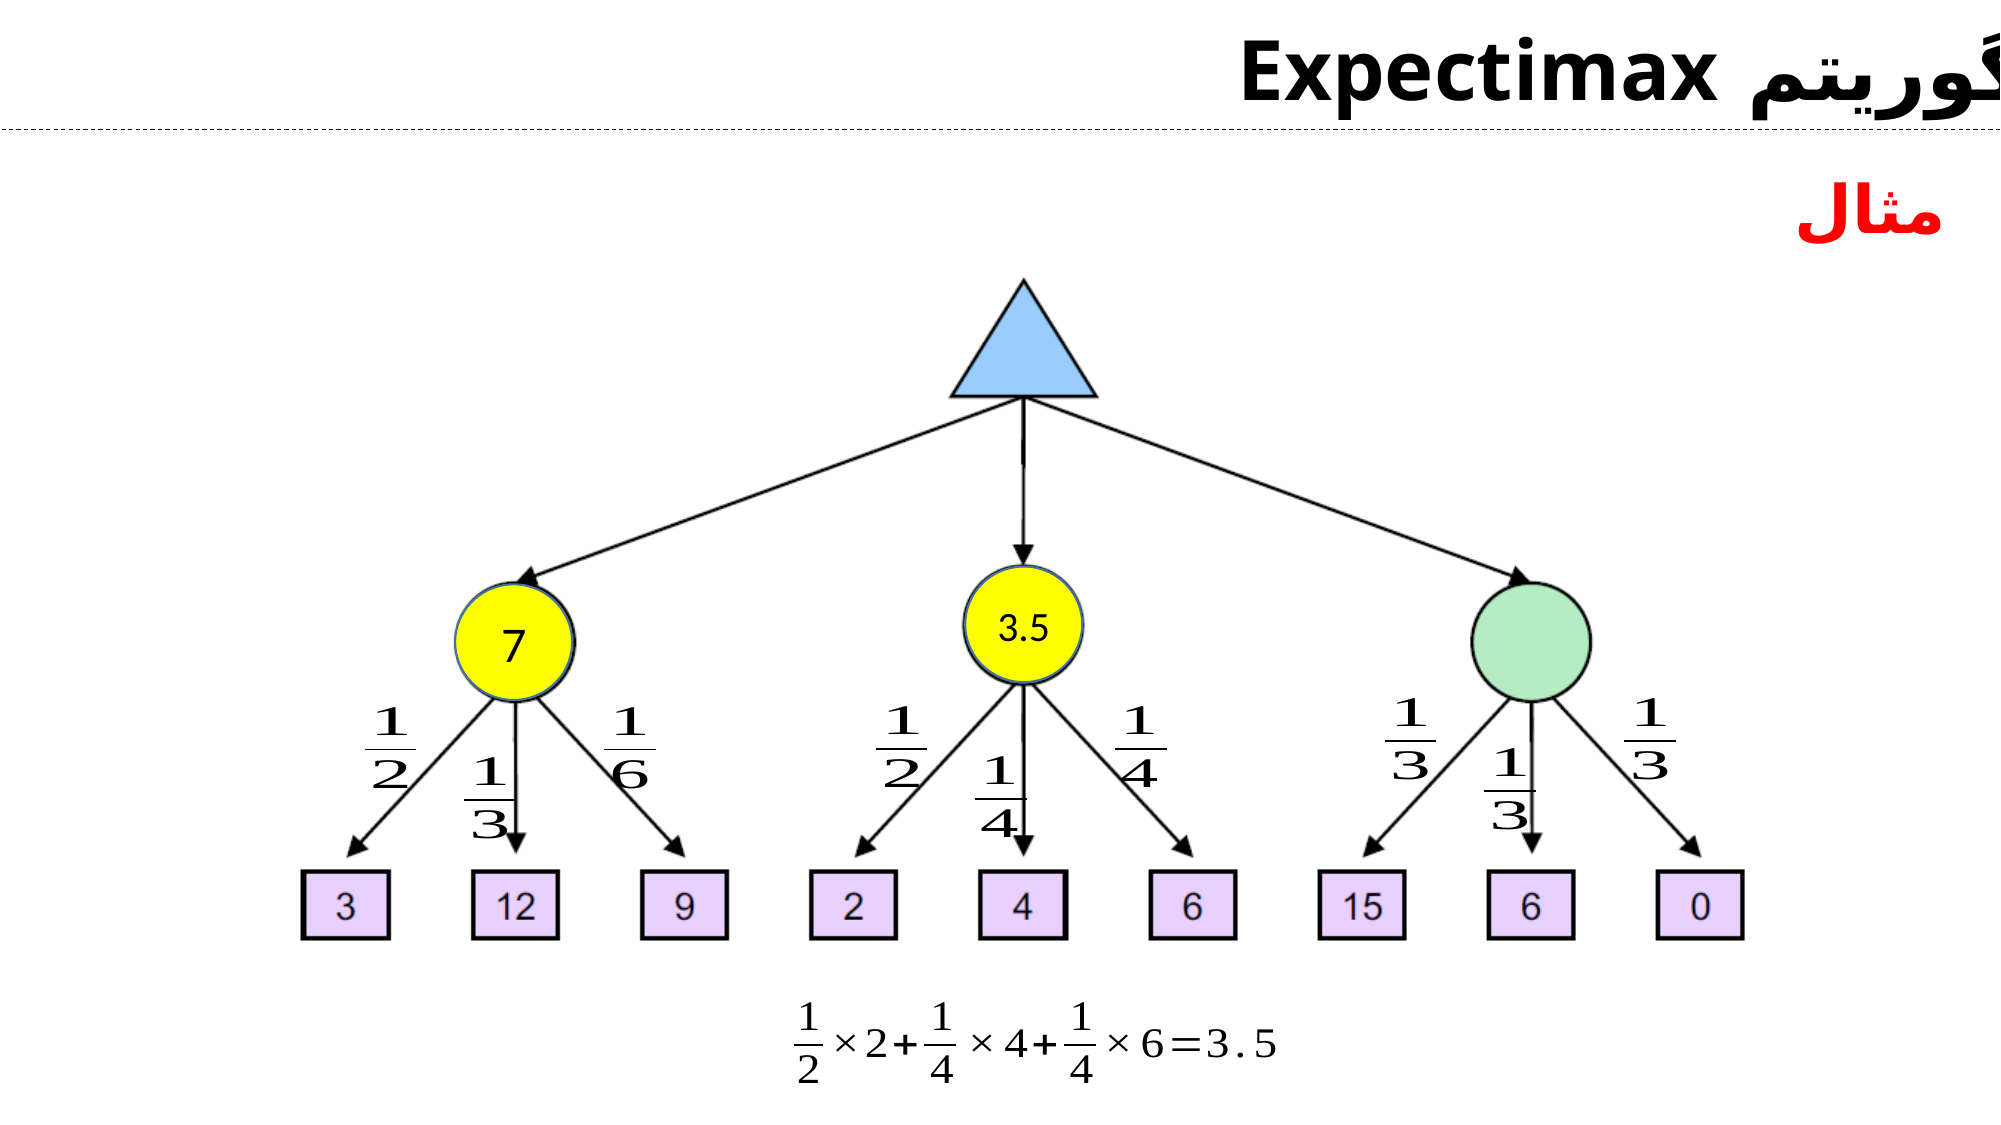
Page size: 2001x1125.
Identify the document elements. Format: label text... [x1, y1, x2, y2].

text_box الگوریتم Expectimax [1223, 9, 2000, 125]
text_box مثال [1451, 159, 1961, 254]
picture [279, 255, 1762, 962]
